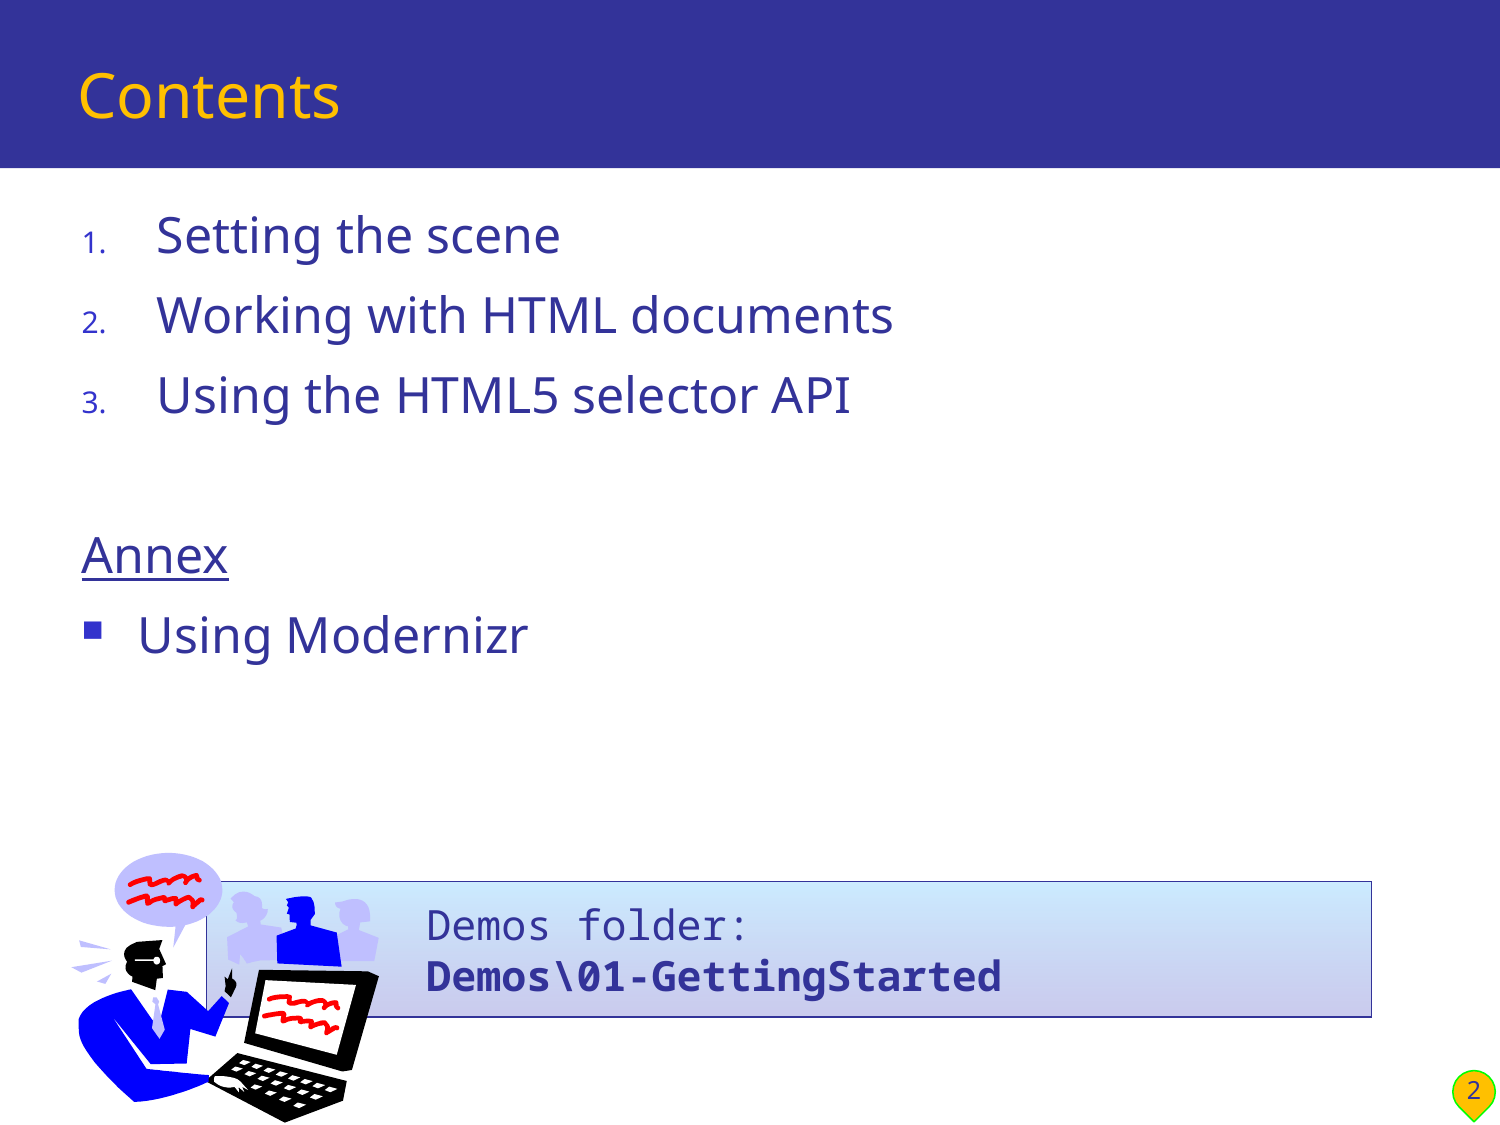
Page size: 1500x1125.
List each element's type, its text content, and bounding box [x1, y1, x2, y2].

list Setting the scene Working with HTML documents Using the HTML5 selector API Annex Using Modernizr [66, 196, 1459, 1006]
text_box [71, 852, 1372, 1123]
footer 2 [1430, 1040, 1500, 1117]
title Contents [62, 24, 1465, 139]
